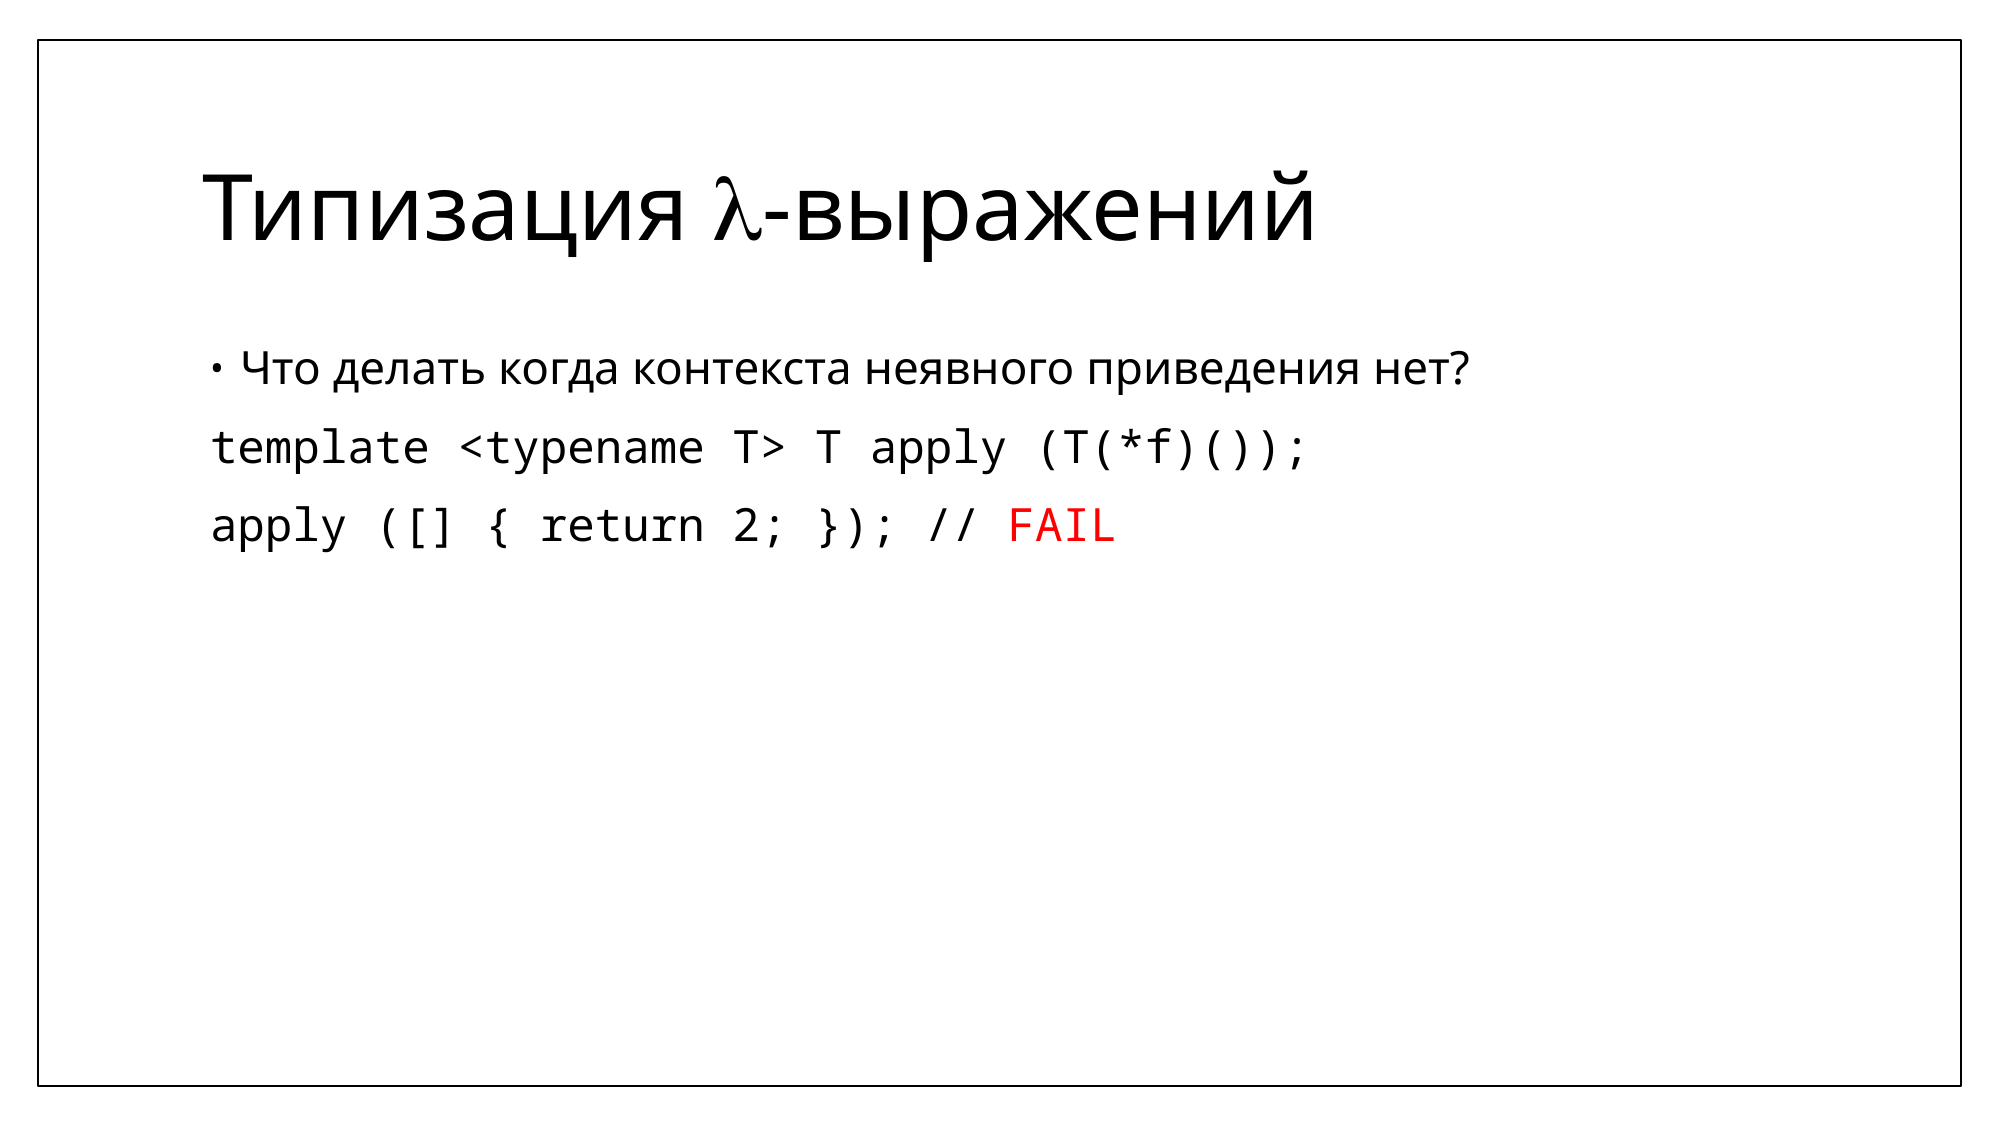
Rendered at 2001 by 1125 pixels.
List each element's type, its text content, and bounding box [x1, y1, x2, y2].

list Что делать когда контекста неявного приведения нет? template <typename T> T apply (T(*f)()); apply ([] { return 2; }); // FAIL [187, 337, 1808, 1000]
title Типизация -выражений [187, 99, 1808, 323]
